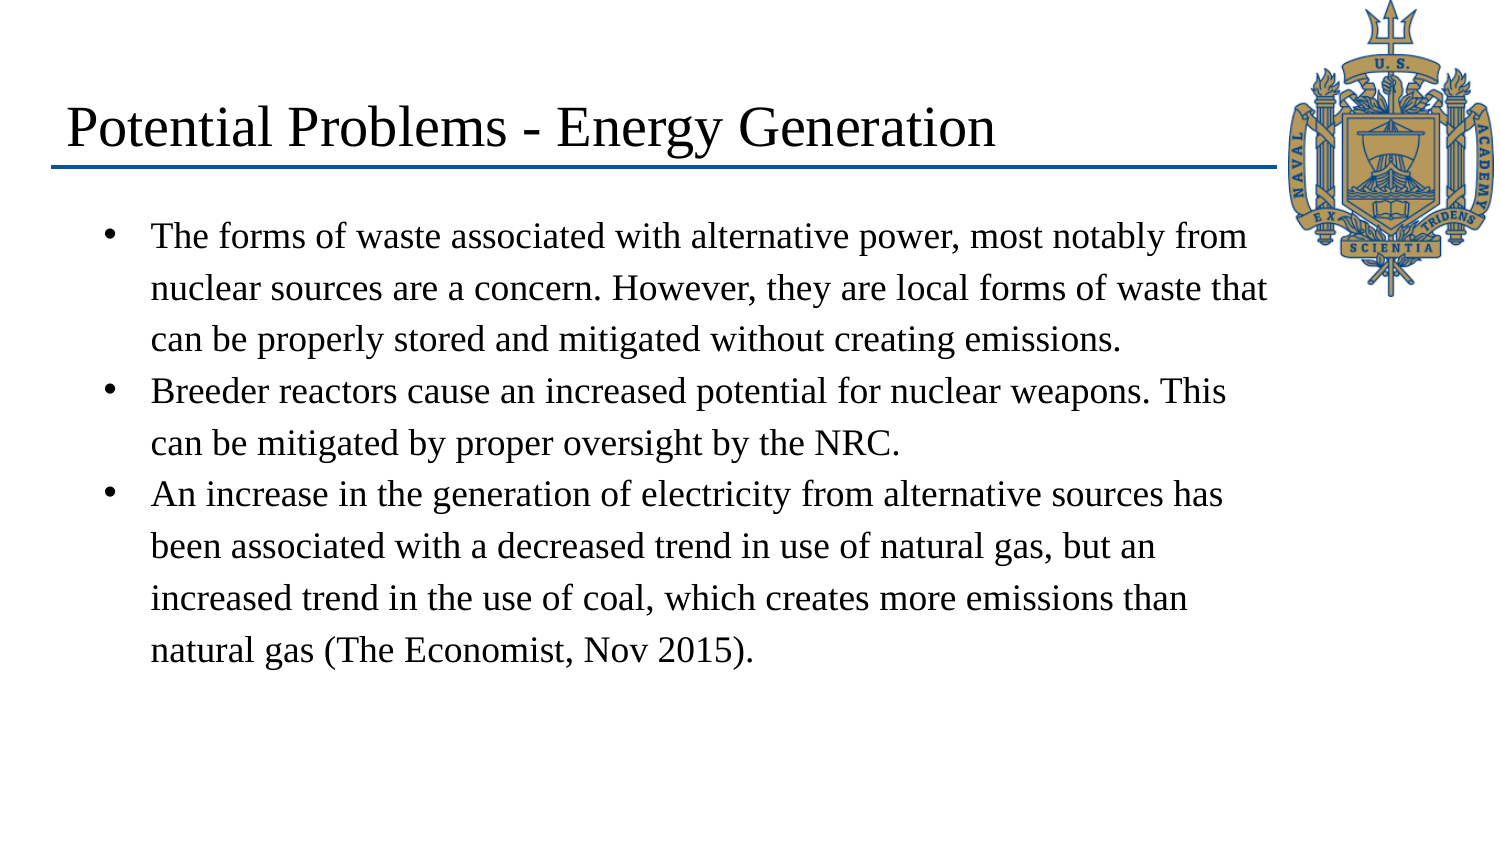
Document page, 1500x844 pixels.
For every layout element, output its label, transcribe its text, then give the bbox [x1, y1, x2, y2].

picture [1288, 0, 1494, 297]
title Potential Problems - Energy Generation [51, 72, 1449, 167]
list The forms of waste associated with alternative power, most notably from nuclear sources are a concern. However, they are local forms of waste that can be properly stored and mitigated without creating emissions. Breeder reactors cause an increased potential for nuclear weapons. This can be mitigated by proper oversight by the NRC. An increase in the generation of electricity from alternative sources has been associated with a decreased trend in use of natural gas, but an increased trend in the use of coal, which creates more emissions than natural gas (The Economist, Nov 2015). [51, 189, 1295, 806]
